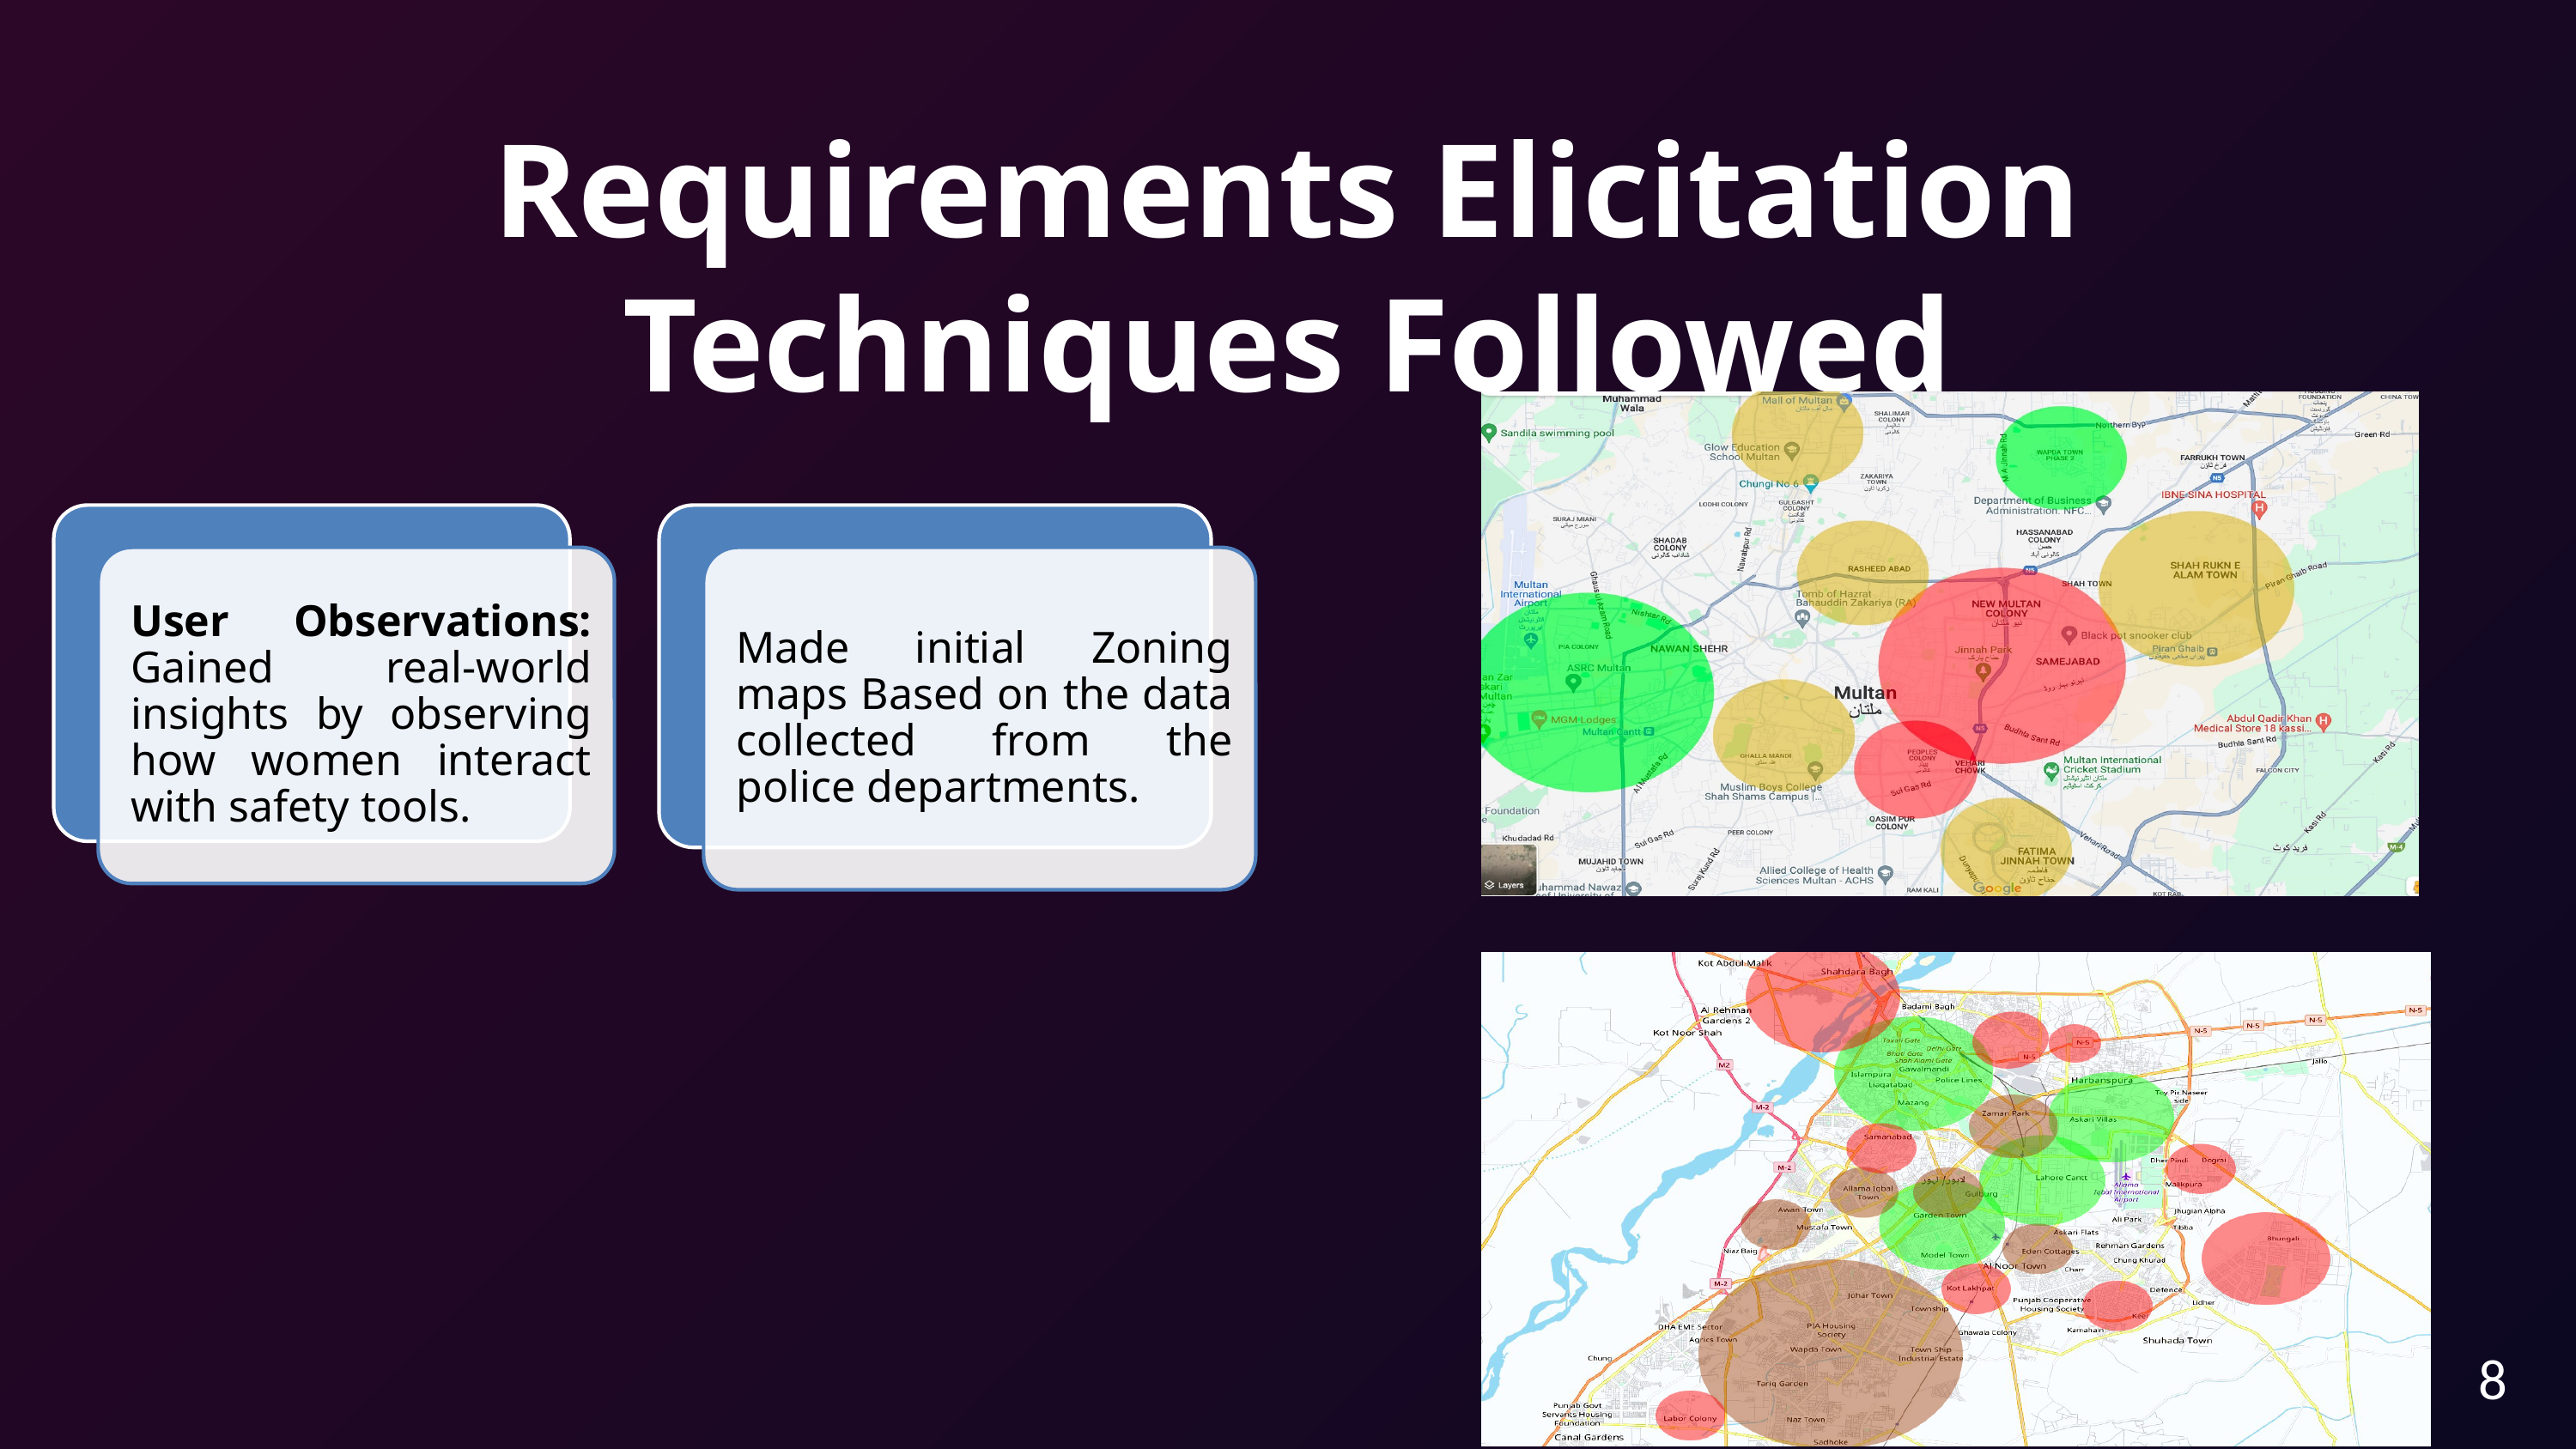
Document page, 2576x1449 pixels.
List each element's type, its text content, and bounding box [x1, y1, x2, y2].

text_box Requirements Elicitation Techniques Followed [224, 102, 2350, 424]
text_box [53, 282, 1256, 1112]
picture [1480, 952, 2431, 1447]
picture [1480, 391, 2419, 896]
text_box 8 [2465, 1336, 2576, 1417]
